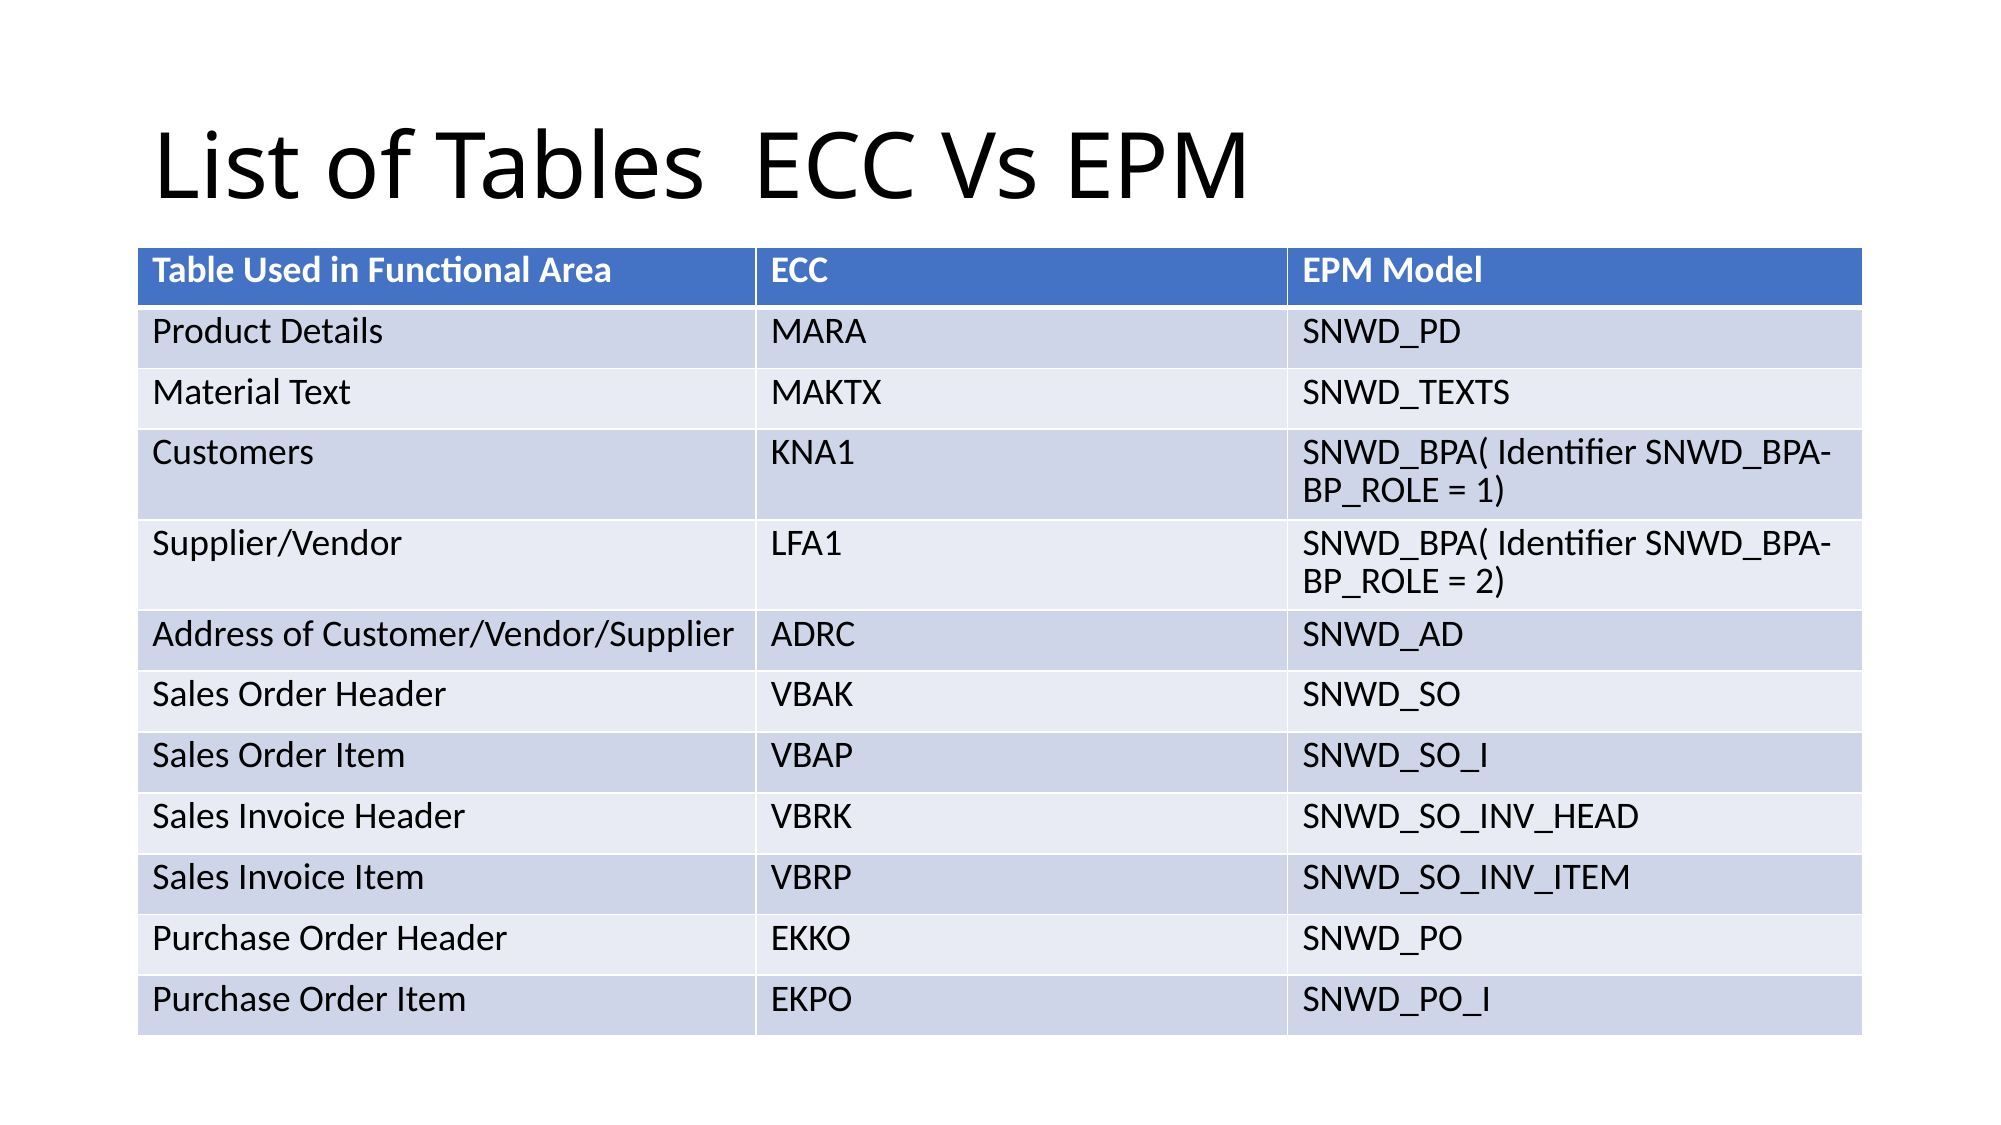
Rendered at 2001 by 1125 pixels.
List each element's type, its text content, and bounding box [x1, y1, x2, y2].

table_cell SNWD_PO [1288, 915, 1862, 974]
table_cell EKKO [757, 915, 1287, 974]
table_cell SNWD_SO_INV_ITEM [1288, 855, 1862, 914]
table_cell SNWD_BPA( Identifier SNWD_BPA-BP_ROLE = 2) [1288, 521, 1862, 609]
table_cell SNWD_AD [1288, 611, 1862, 670]
table_cell VBAP [757, 733, 1287, 792]
table_cell ADRC [757, 611, 1287, 670]
table_cell Sales Order Header [138, 672, 755, 731]
table_cell Sales Invoice Item [138, 855, 755, 914]
table_cell Customers [138, 430, 755, 519]
table_cell LFA1 [757, 521, 1287, 609]
table_cell Purchase Order Item [138, 976, 755, 1035]
table_cell VBRK [757, 794, 1287, 853]
table_cell SNWD_PD [1288, 310, 1862, 368]
table_cell Material Text [138, 369, 755, 428]
table_cell MAKTX [757, 369, 1287, 428]
table_cell Supplier/Vendor [138, 521, 755, 609]
title List of Tables ECC Vs EPM [137, 59, 1863, 246]
table_cell Sales Order Item [138, 733, 755, 792]
table_cell Sales Invoice Header [138, 794, 755, 853]
table_cell Address of Customer/Vendor/Supplier [138, 611, 755, 670]
table_header ECC [757, 248, 1287, 305]
table_header EPM Model [1288, 248, 1862, 305]
table_cell VBAK [757, 672, 1287, 731]
table_cell Purchase Order Header [138, 915, 755, 974]
table_cell SNWD_TEXTS [1288, 369, 1862, 428]
table_cell SNWD_BPA( Identifier SNWD_BPA-BP_ROLE = 1) [1288, 430, 1862, 519]
table_cell KNA1 [757, 430, 1287, 519]
table_cell SNWD_SO_INV_HEAD [1288, 794, 1862, 853]
table_cell SNWD_SO [1288, 672, 1862, 731]
table_cell MARA [757, 310, 1287, 368]
table_header Table Used in Functional Area [138, 248, 755, 305]
table_cell EKPO [757, 976, 1287, 1035]
table_cell VBRP [757, 855, 1287, 914]
table_cell Product Details [138, 310, 755, 368]
table_cell SNWD_SO_I [1288, 733, 1862, 792]
table_cell SNWD_PO_I [1288, 976, 1862, 1035]
